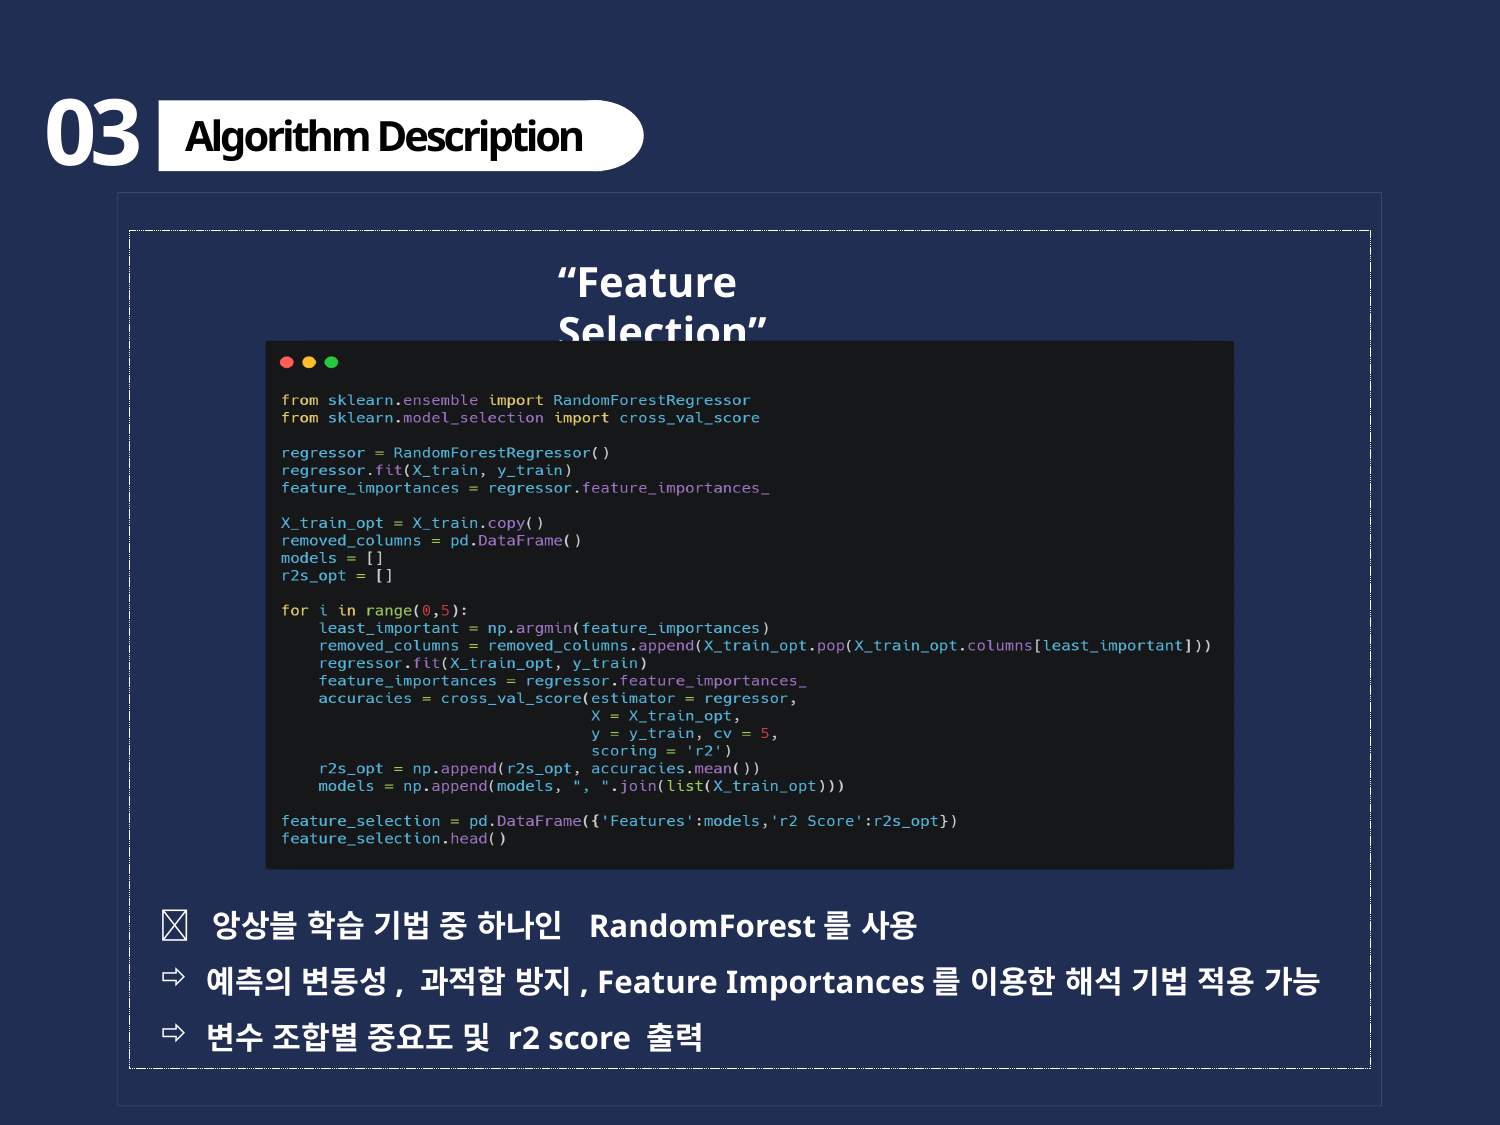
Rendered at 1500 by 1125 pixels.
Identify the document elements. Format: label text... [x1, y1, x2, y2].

text_box 03 [29, 66, 195, 191]
picture [265, 340, 1235, 870]
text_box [117, 192, 1382, 1107]
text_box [158, 100, 644, 172]
